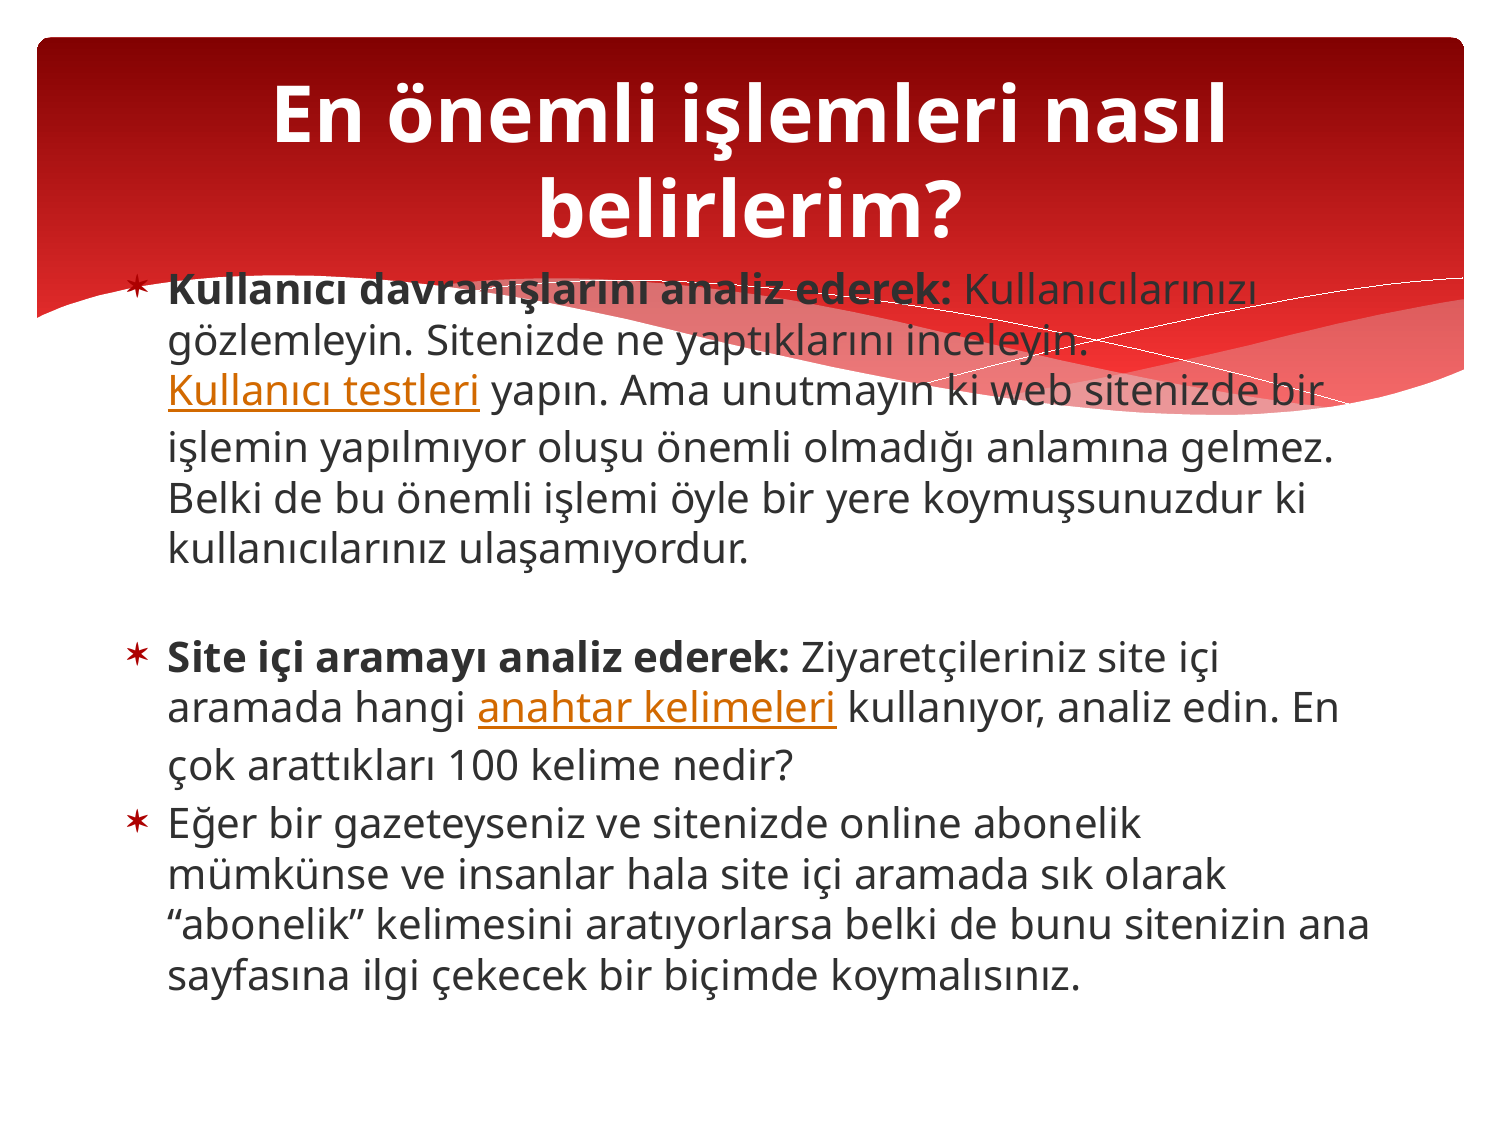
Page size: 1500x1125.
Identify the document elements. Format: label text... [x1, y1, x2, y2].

title En önemli işlemleri nasıl belirlerim? [75, 55, 1425, 261]
list Kullanıcı davranışlarını analiz ederek: Kullanıcılarınızı gözlemleyin. Sitenizde ne yaptıklarını inceleyin. Kullanıcı testleri yapın. Ama unutmayın ki web sitenizde bir işlemin yapılmıyor oluşu önemli olmadığı anlamına gelmez. Belki de bu önemli işlemi öyle bir yere koymuşsunuzdur ki kullanıcılarınız ulaşamıyordur. Site içi aramayı analiz ederek: Ziyaretçileriniz site içi aramada hangi anahtar kelimeleri kullanıyor, analiz edin. En çok arattıkları 100 kelime nedir? Eğer bir gazeteyseniz ve sitenizde online abonelik mümkünse ve insanlar hala site içi aramada sık olarak “abonelik” kelimesini aratıyorlarsa belki de bunu sitenizin ana sayfasına ilgi çekecek bir biçimde koymalısınız. [112, 261, 1388, 1012]
